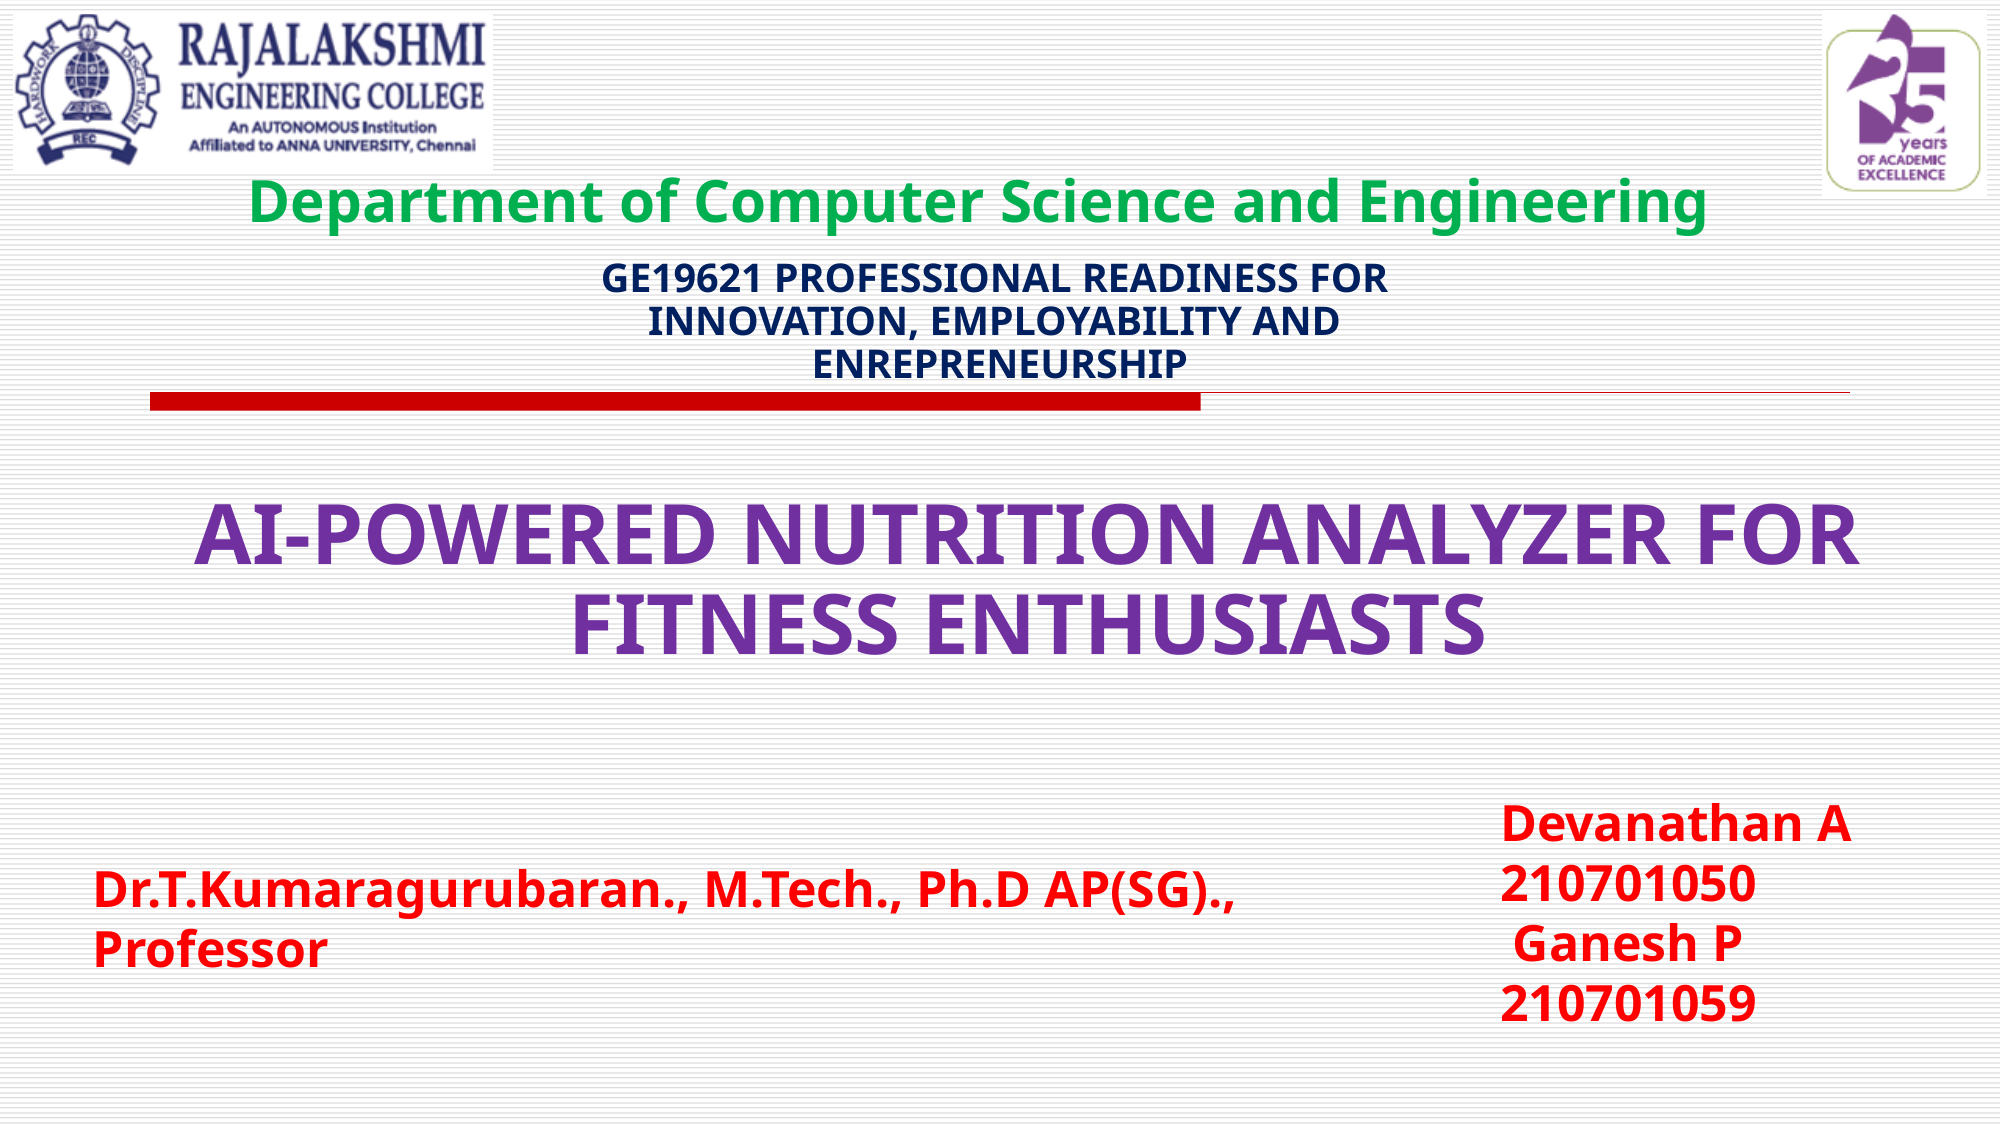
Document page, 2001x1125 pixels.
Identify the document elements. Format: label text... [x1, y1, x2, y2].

text_box Dr.T.Kumaragurubaran., M.Tech., Ph.D AP(SG)., Professor [77, 850, 1485, 1046]
picture [0, 0, 2001, 1125]
text_box Department of Computer Science and Engineering [116, 144, 1842, 264]
text_box GE19621 PROFESSIONAL READINESS FOR INNOVATION, EMPLOYABILITY AND ENREPRENEURSHIP [137, 263, 1863, 382]
text_box Devanathan A 210701050 Ganesh P 210701059 [1485, 784, 2000, 1099]
text_box AI-POWERED NUTRITION ANALYZER FOR FITNESS ENTHUSIASTS [92, 474, 1964, 692]
